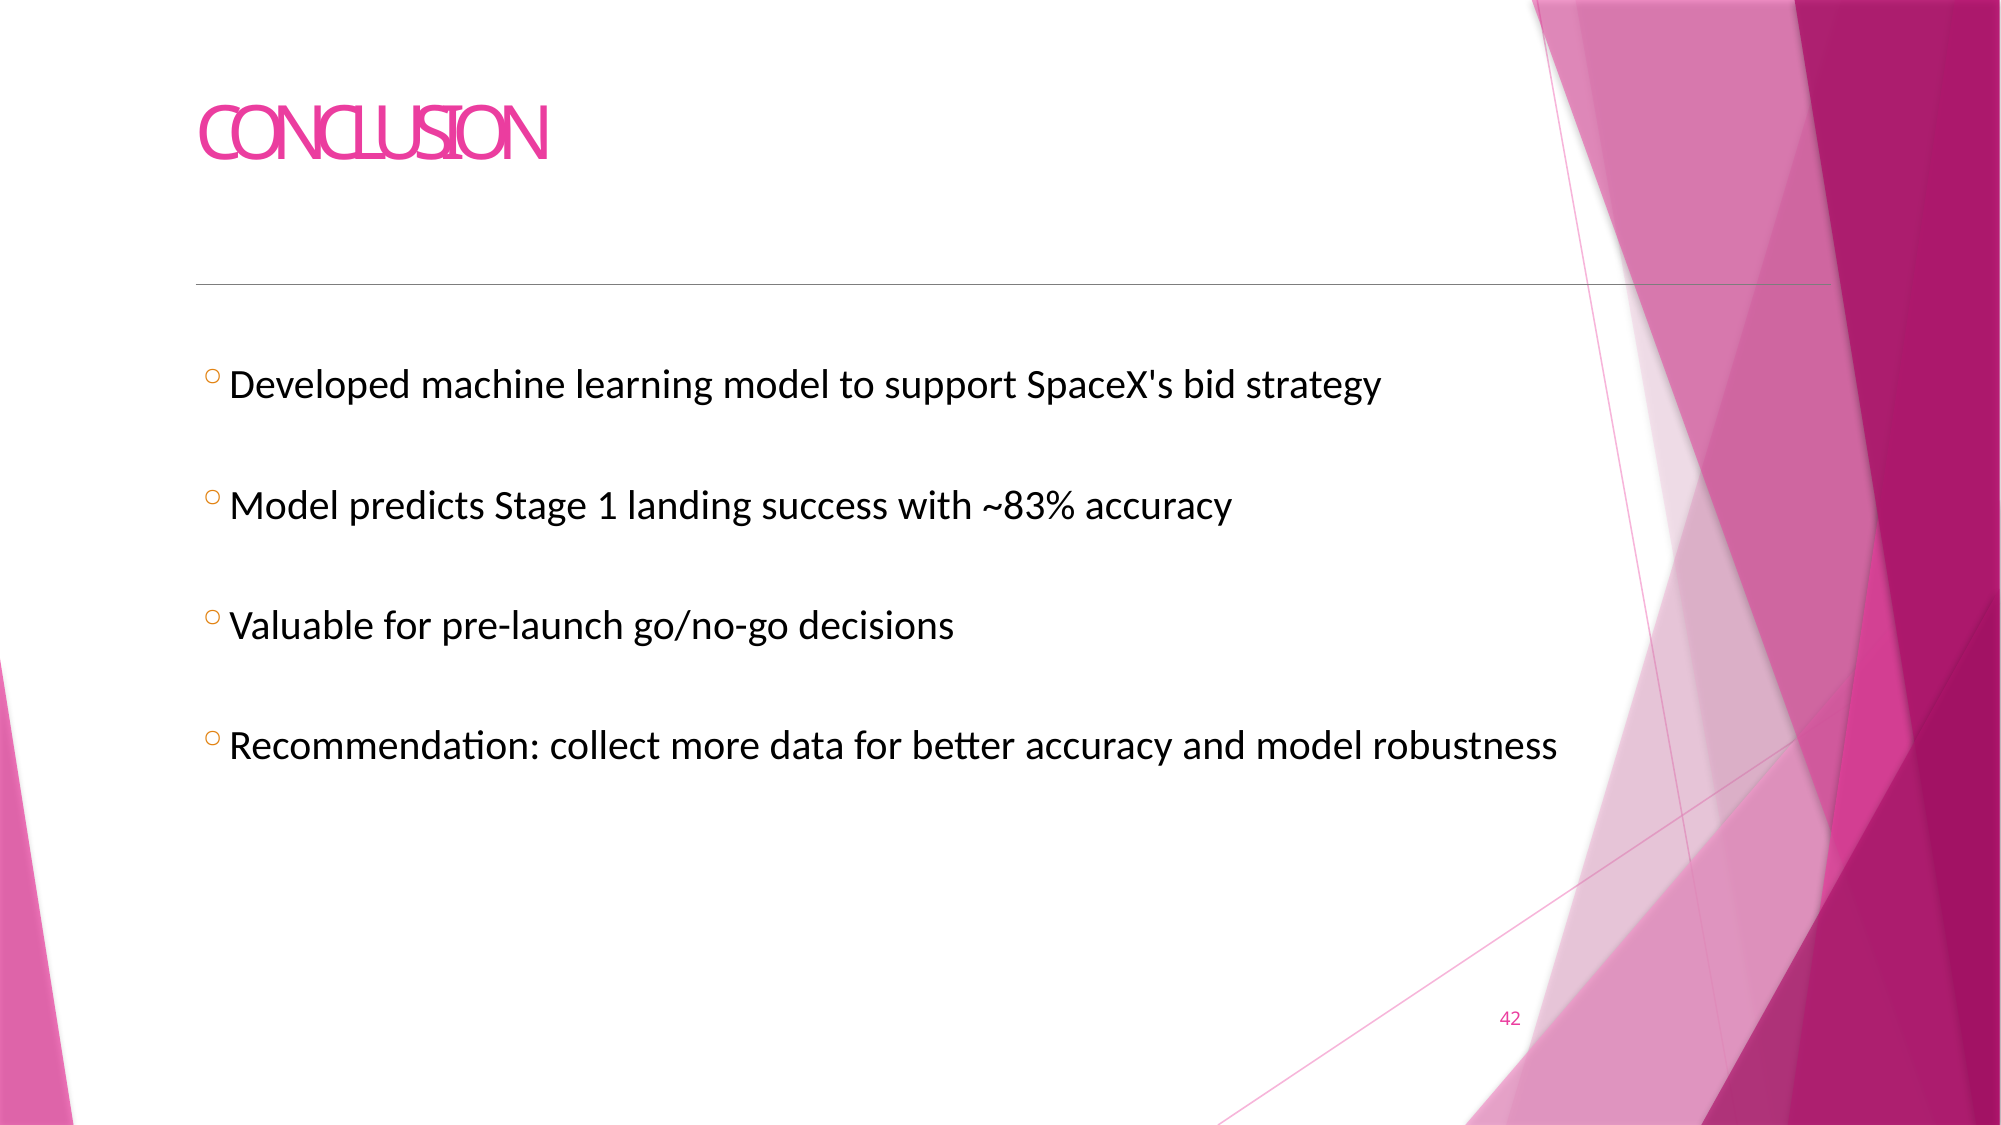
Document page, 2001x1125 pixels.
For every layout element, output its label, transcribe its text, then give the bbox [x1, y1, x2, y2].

text_box Developed machine learning model to support SpaceX's bid strategy Model predicts Stage 1 landing success with ~83% accuracy Valuable for pre-launch go/no-go decisions Recommendation: collect more data for better accuracy and model robustness [194, 286, 1828, 769]
slide_number 42 [1409, 769, 1522, 1125]
title CONCLUSION [192, 83, 726, 273]
